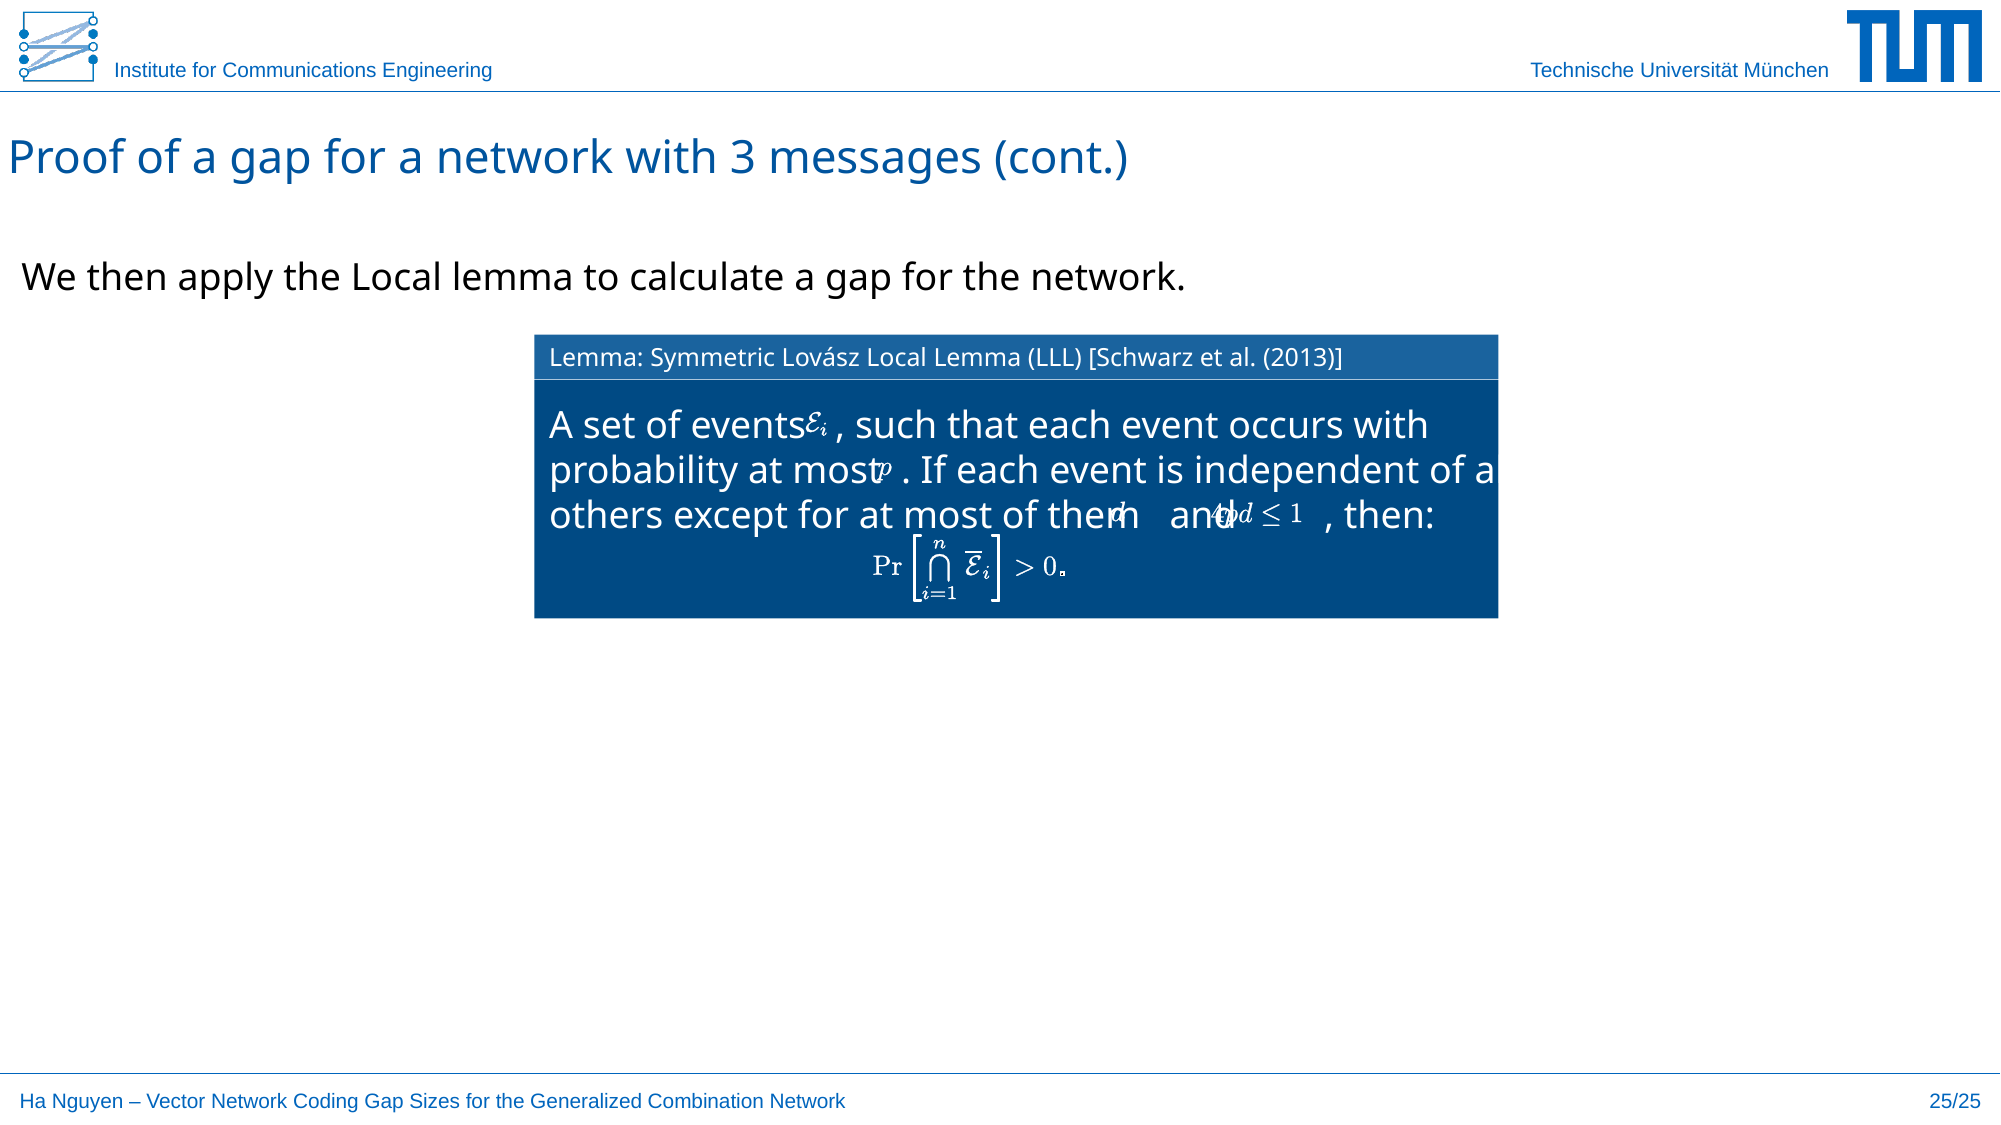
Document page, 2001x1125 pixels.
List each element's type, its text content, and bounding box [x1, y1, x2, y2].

text_box 25/25 [1914, 1080, 1996, 1120]
text_box Ha Nguyen – Vector Network Coding Gap Sizes for the Generalized Combination Network [4, 1080, 861, 1120]
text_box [534, 334, 1568, 727]
text_box Institute for Communications Engineering [99, 49, 508, 89]
picture [1846, 10, 1982, 82]
text_box We then apply the Local lemma to calculate a gap for the network. [6, 245, 1202, 305]
picture [18, 10, 98, 82]
text_box Technische Universität München [1515, 49, 1845, 89]
text_box Proof of a gap for a network with 3 messages (cont.) [0, 120, 1144, 191]
